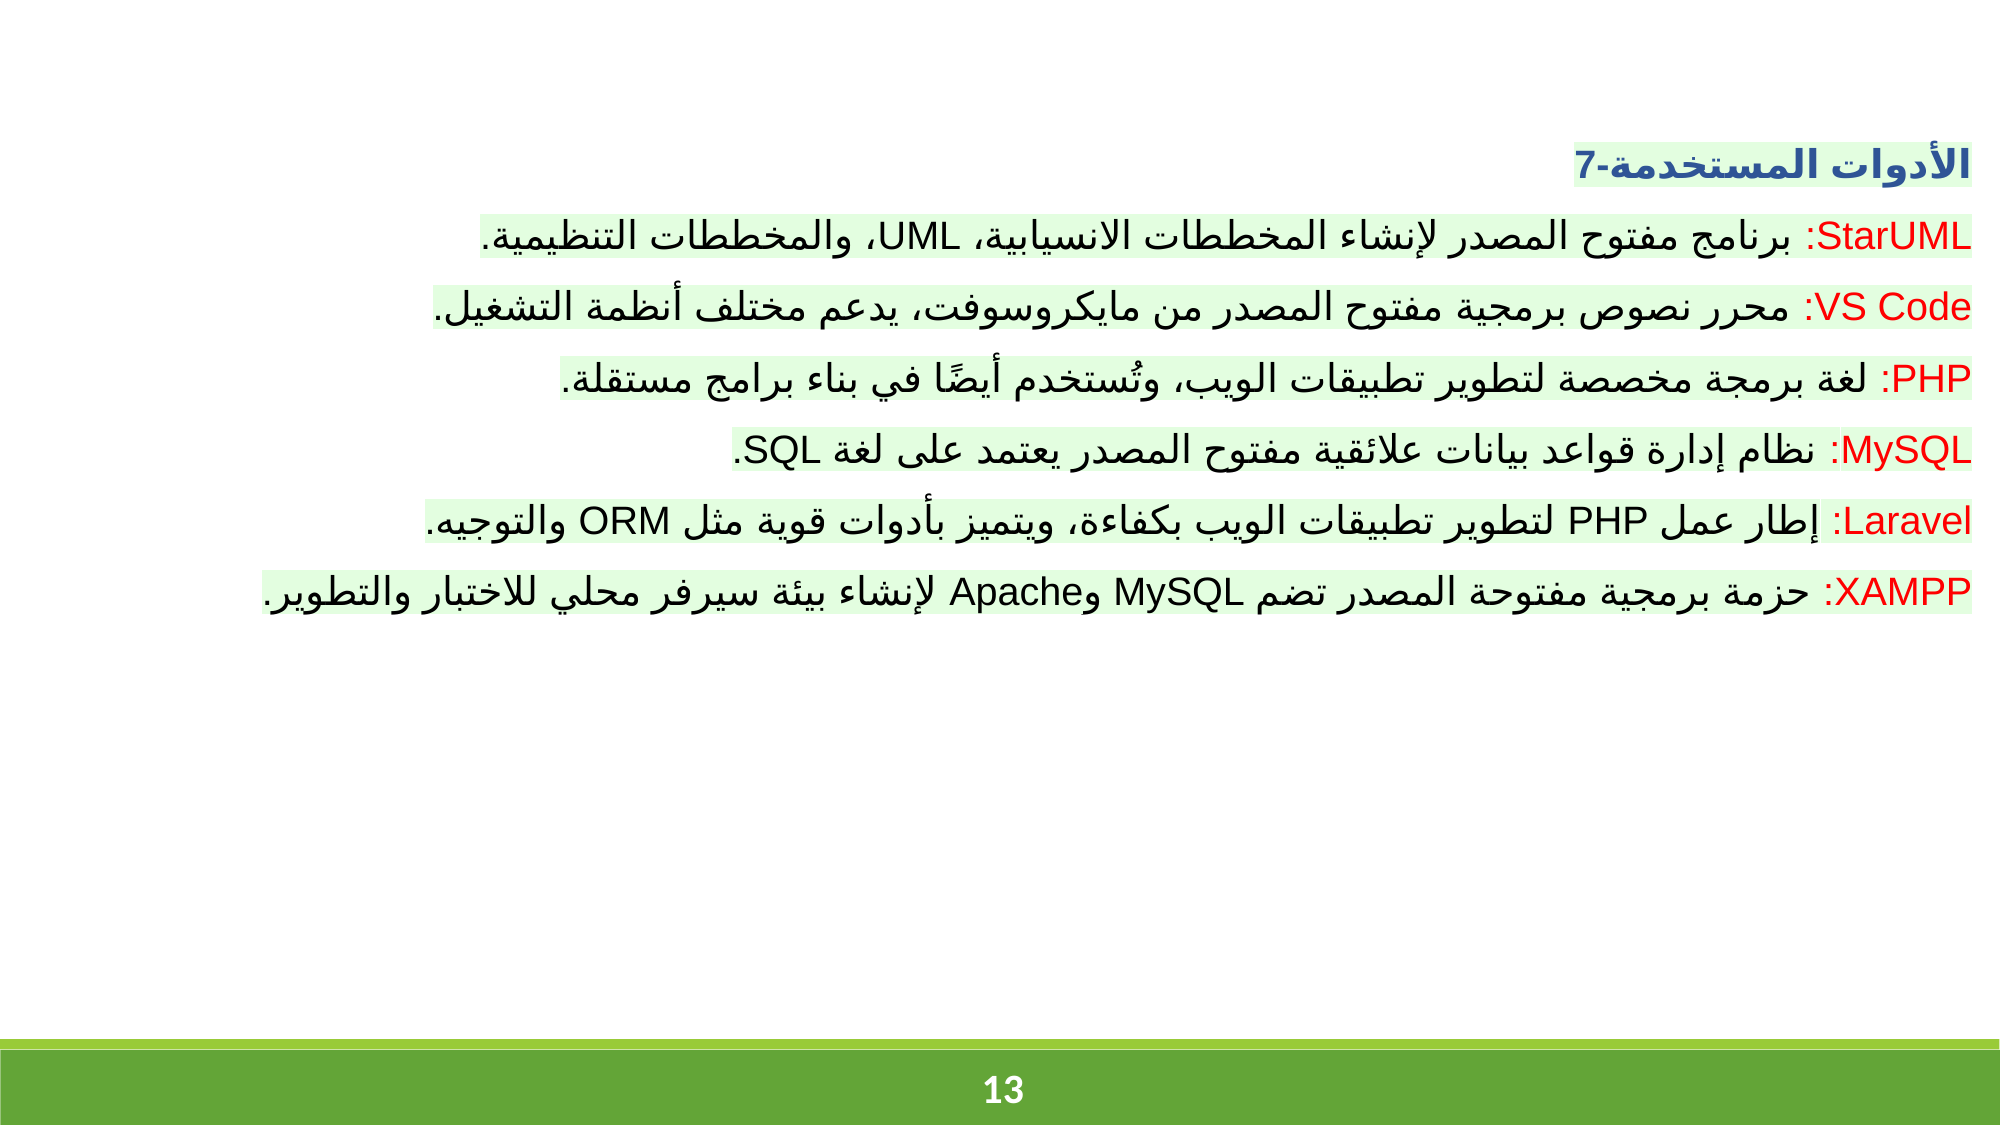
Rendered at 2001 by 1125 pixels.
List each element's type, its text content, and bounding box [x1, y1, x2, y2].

text_box الأدوات المستخدمة-7 StarUML: برنامج مفتوح المصدر لإنشاء المخططات الانسيابية، UML، والمخططات التنظيمية. VS Code: محرر نصوص برمجية مفتوح المصدر من مايكروسوفت، يدعم مختلف أنظمة التشغيل. PHP: لغة برمجة مخصصة لتطوير تطبيقات الويب، وتُستخدم أيضًا في بناء برامج مستقلة. MySQL: نظام إدارة قواعد بيانات علائقية مفتوح المصدر يعتمد على لغة SQL. Laravel: إطار عمل PHP لتطوير تطبيقات الويب بكفاءة، ويتميز بأدوات قوية مثل ORM والتوجيه. XAMPP: حزمة برمجية مفتوحة المصدر تضم MySQL وApache لإنشاء بيئة سيرفر محلي للاختبار والتطوير. [57, 40, 1988, 918]
slide_number ‹#› [960, 1062, 1040, 1112]
